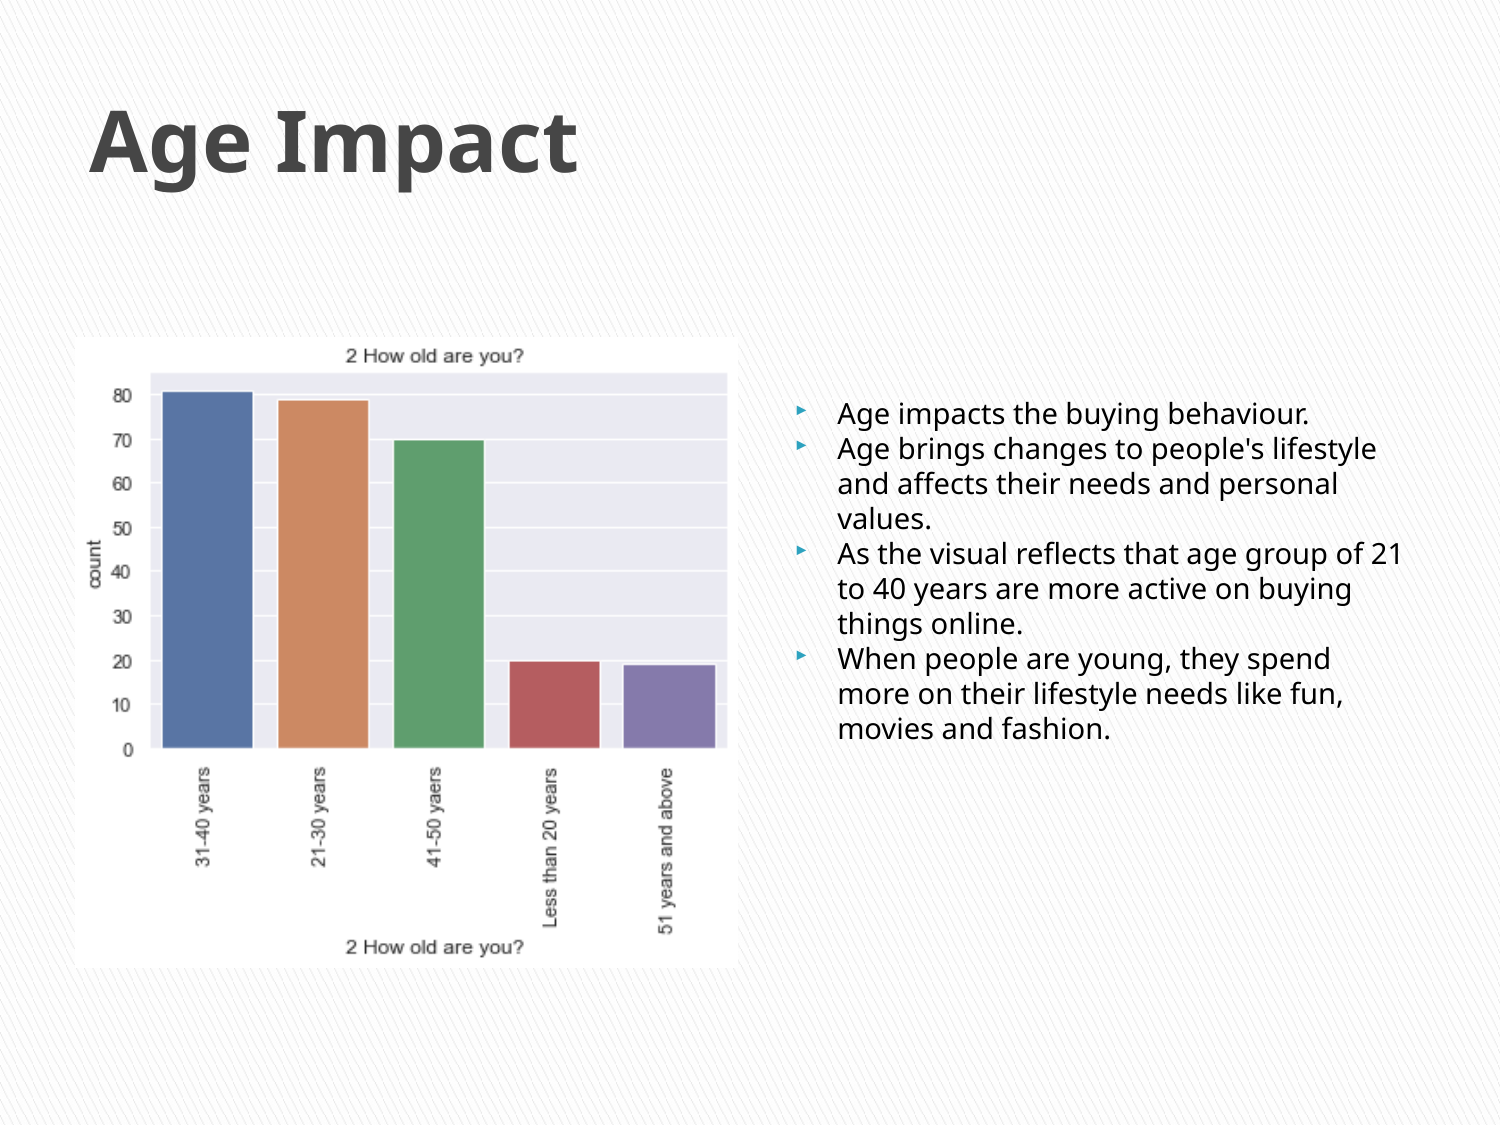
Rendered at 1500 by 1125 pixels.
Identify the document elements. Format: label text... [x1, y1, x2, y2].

list Age impacts the buying behaviour. Age brings changes to people's lifestyle and affects their needs and personal values. As the visual reflects that age group of 21 to 40 years are more active on buying things online. When people are young, they spend more on their lifestyle needs like fun, movies and fashion. [762, 387, 1426, 825]
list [74, 337, 738, 968]
title Age Impact [75, 44, 1425, 233]
